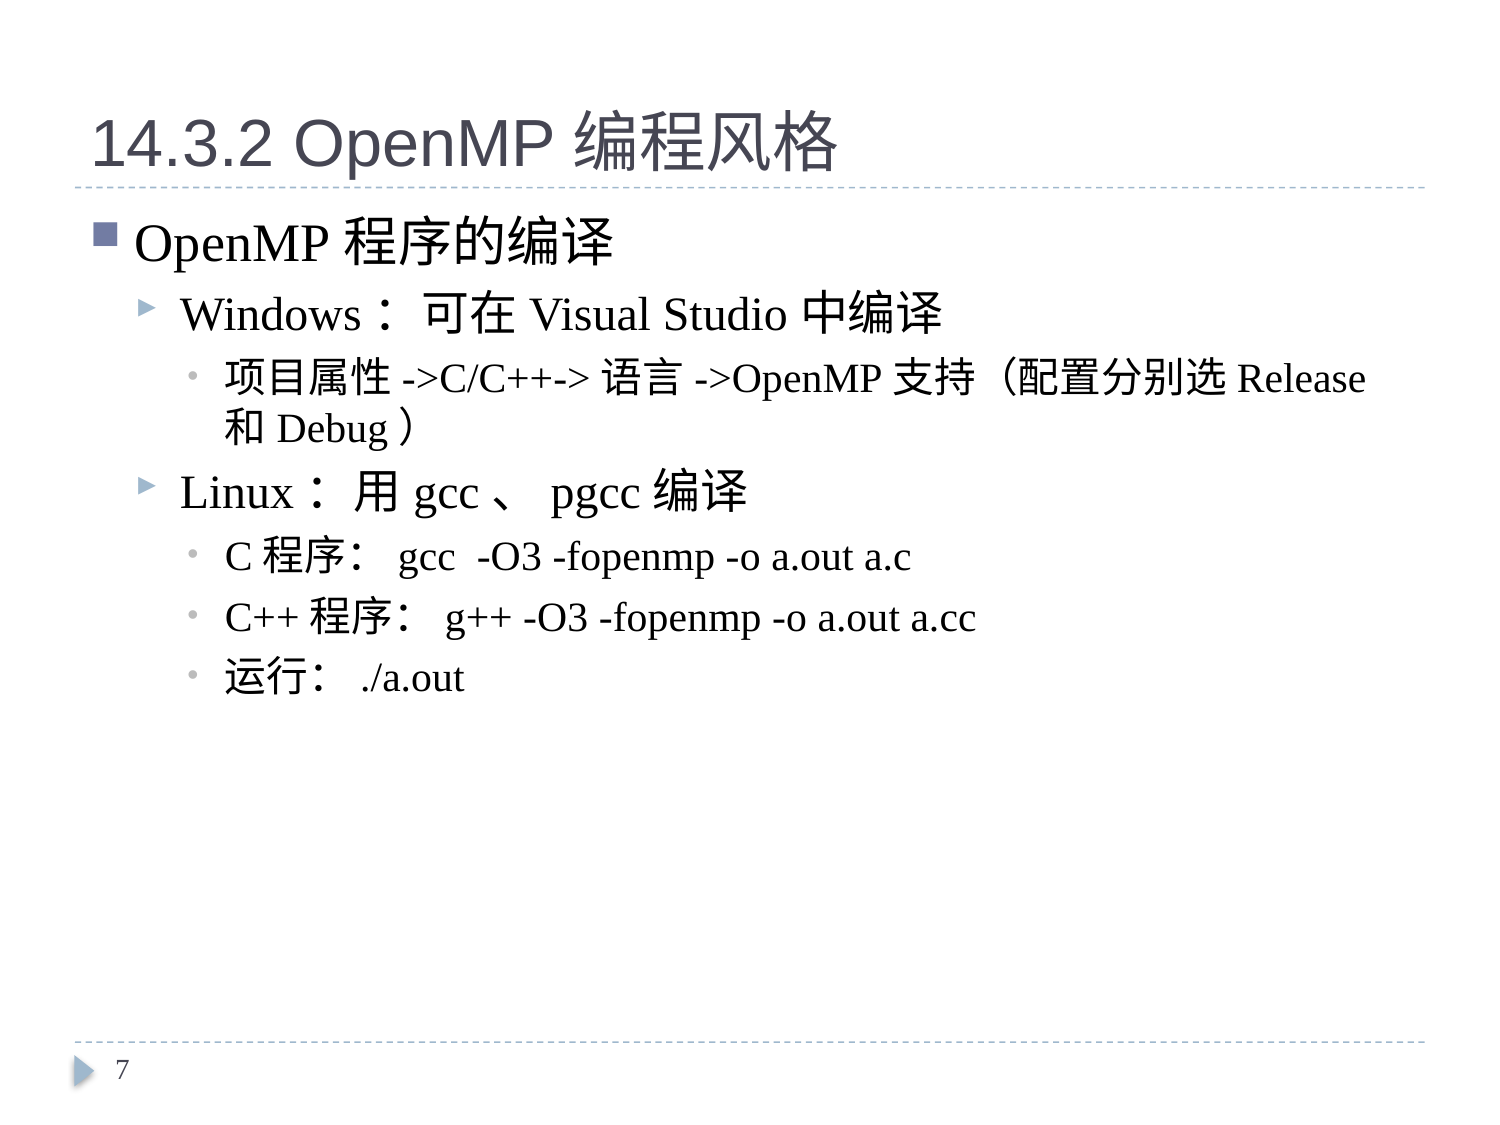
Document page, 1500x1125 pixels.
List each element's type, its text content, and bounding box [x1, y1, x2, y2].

title 14.3.2 OpenMP编程风格 [74, 24, 1426, 188]
list OpenMP程序的编译 Windows：可在Visual Studio中编译 项目属性->C/C++->语言->OpenMP支持（配置分别选Release和Debug） Linux：用gcc、pgcc编译 C程序：gcc -O3 -fopenmp -o a.out a.c C++程序：g++ -O3 -fopenmp -o a.out a.cc 运行：./a.out [74, 199, 1426, 1011]
slide_number 7 [100, 1042, 426, 1103]
